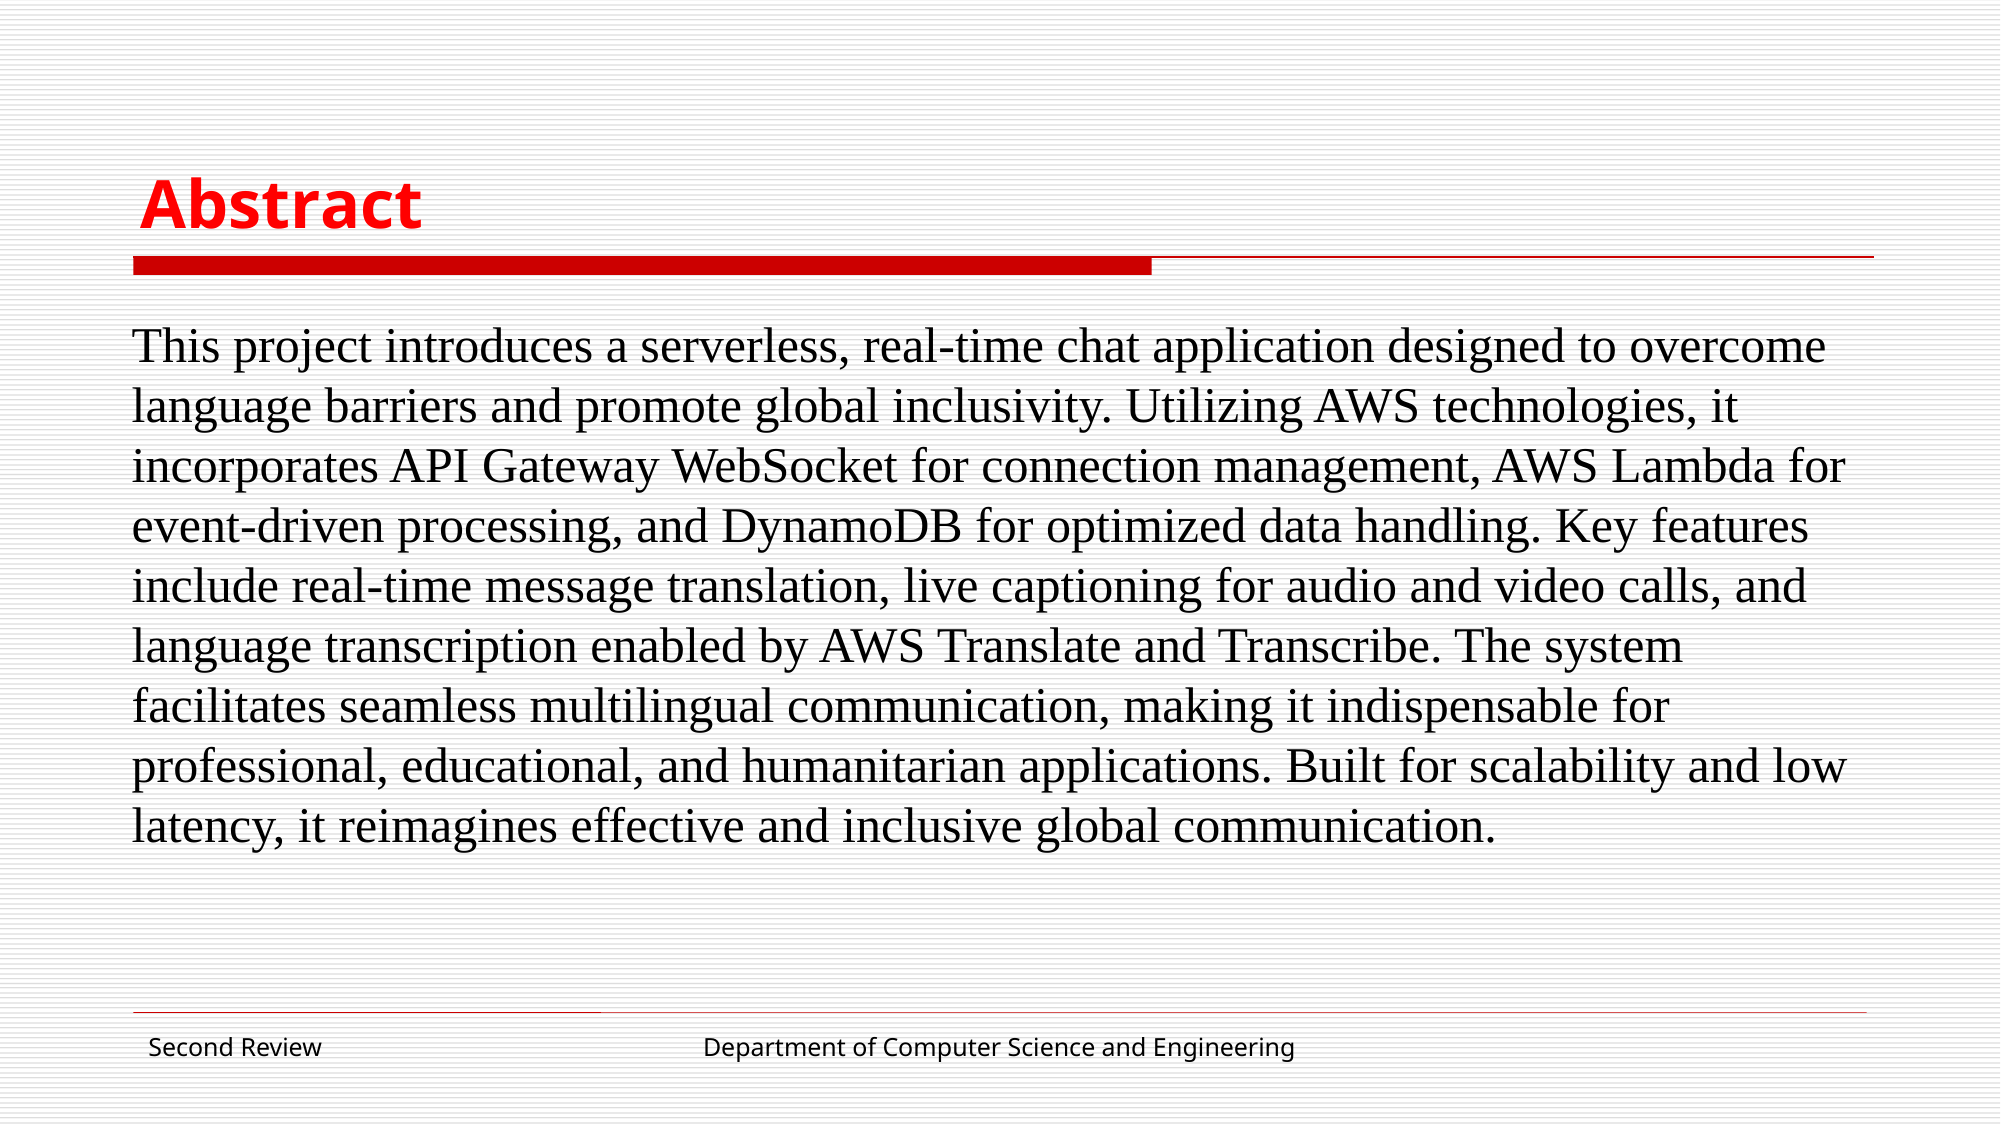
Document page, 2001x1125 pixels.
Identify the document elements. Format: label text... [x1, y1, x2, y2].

slide_number Second Review [133, 1024, 567, 1103]
slide_number [1433, 1024, 1867, 1103]
list This project introduces a serverless, real-time chat application designed to overcome language barriers and promote global inclusivity. Utilizing AWS technologies, it incorporates API Gateway WebSocket for connection management, AWS Lambda for event-driven processing, and DynamoDB for optimized data handling. Key features include real-time message translation, live captioning for audio and video calls, and language transcription enabled by AWS Translate and Transcribe. The system facilitates seamless multilingual communication, making it indispensable for professional, educational, and humanitarian applications. Built for scalability and low latency, it reimagines effective and inclusive global communication. [116, 132, 1867, 833]
picture [0, 0, 2001, 1125]
footer Department of Computer Science and Engineering [683, 1024, 1317, 1103]
title Abstract [125, 50, 1876, 250]
